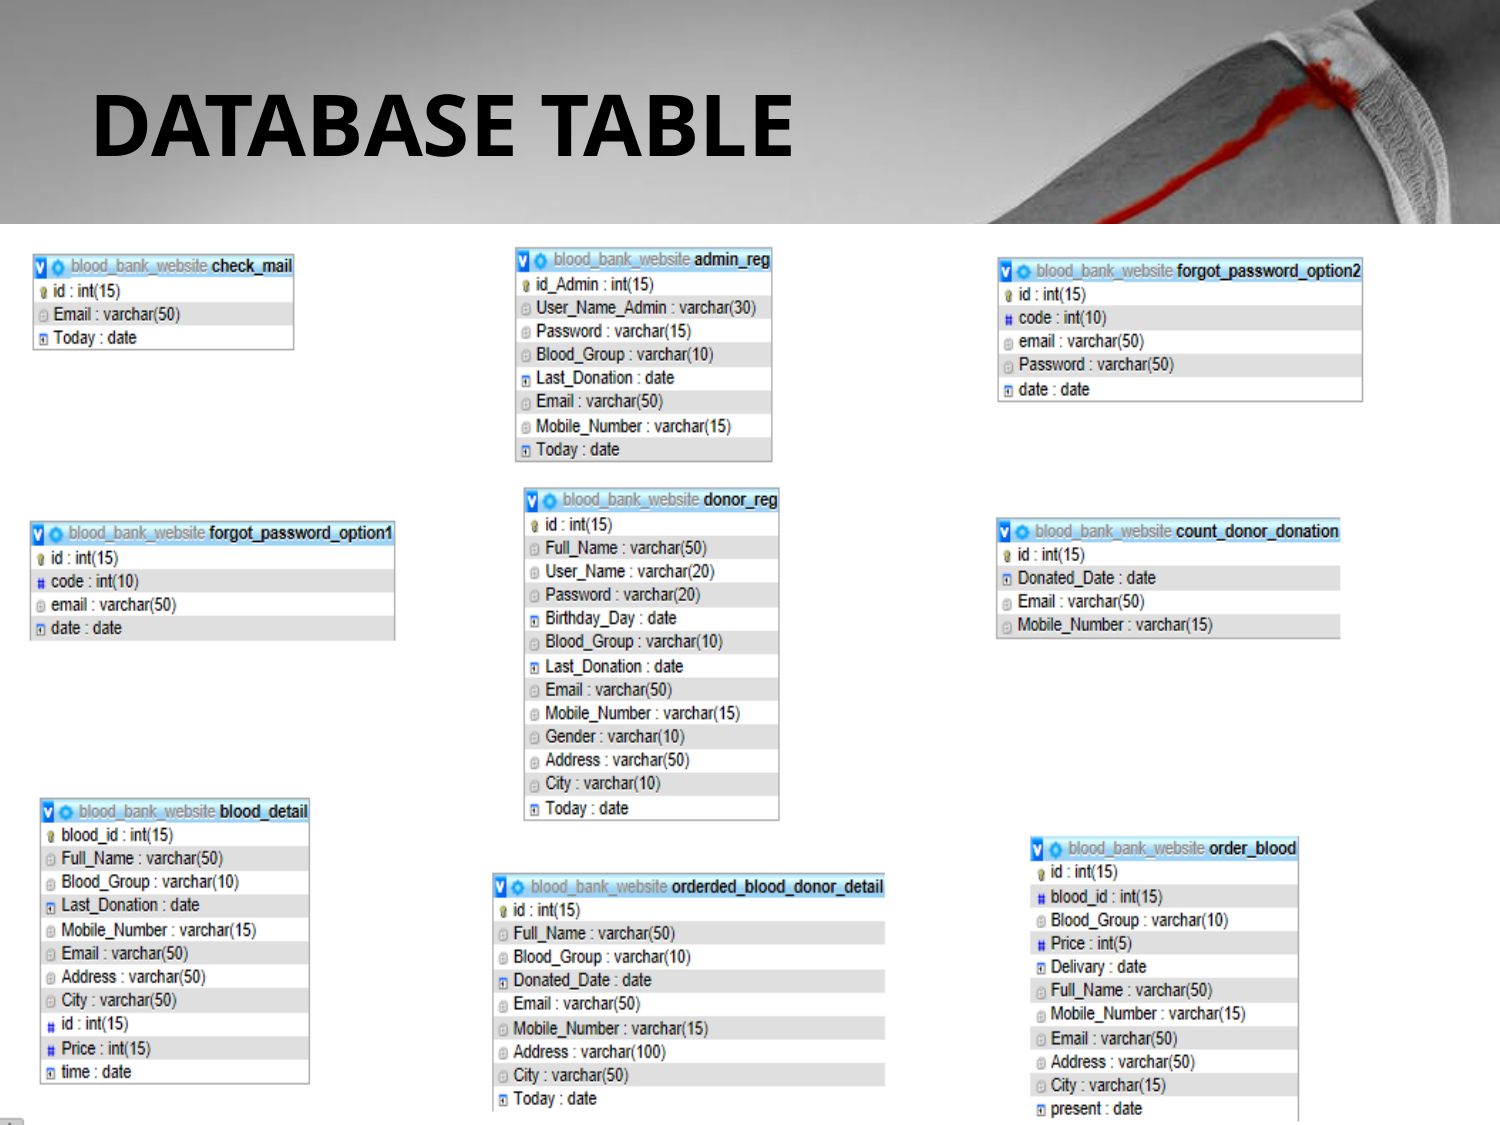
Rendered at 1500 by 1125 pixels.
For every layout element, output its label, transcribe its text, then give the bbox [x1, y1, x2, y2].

picture [0, 0, 1500, 1125]
title DATABASE TABLE [75, 45, 1425, 200]
